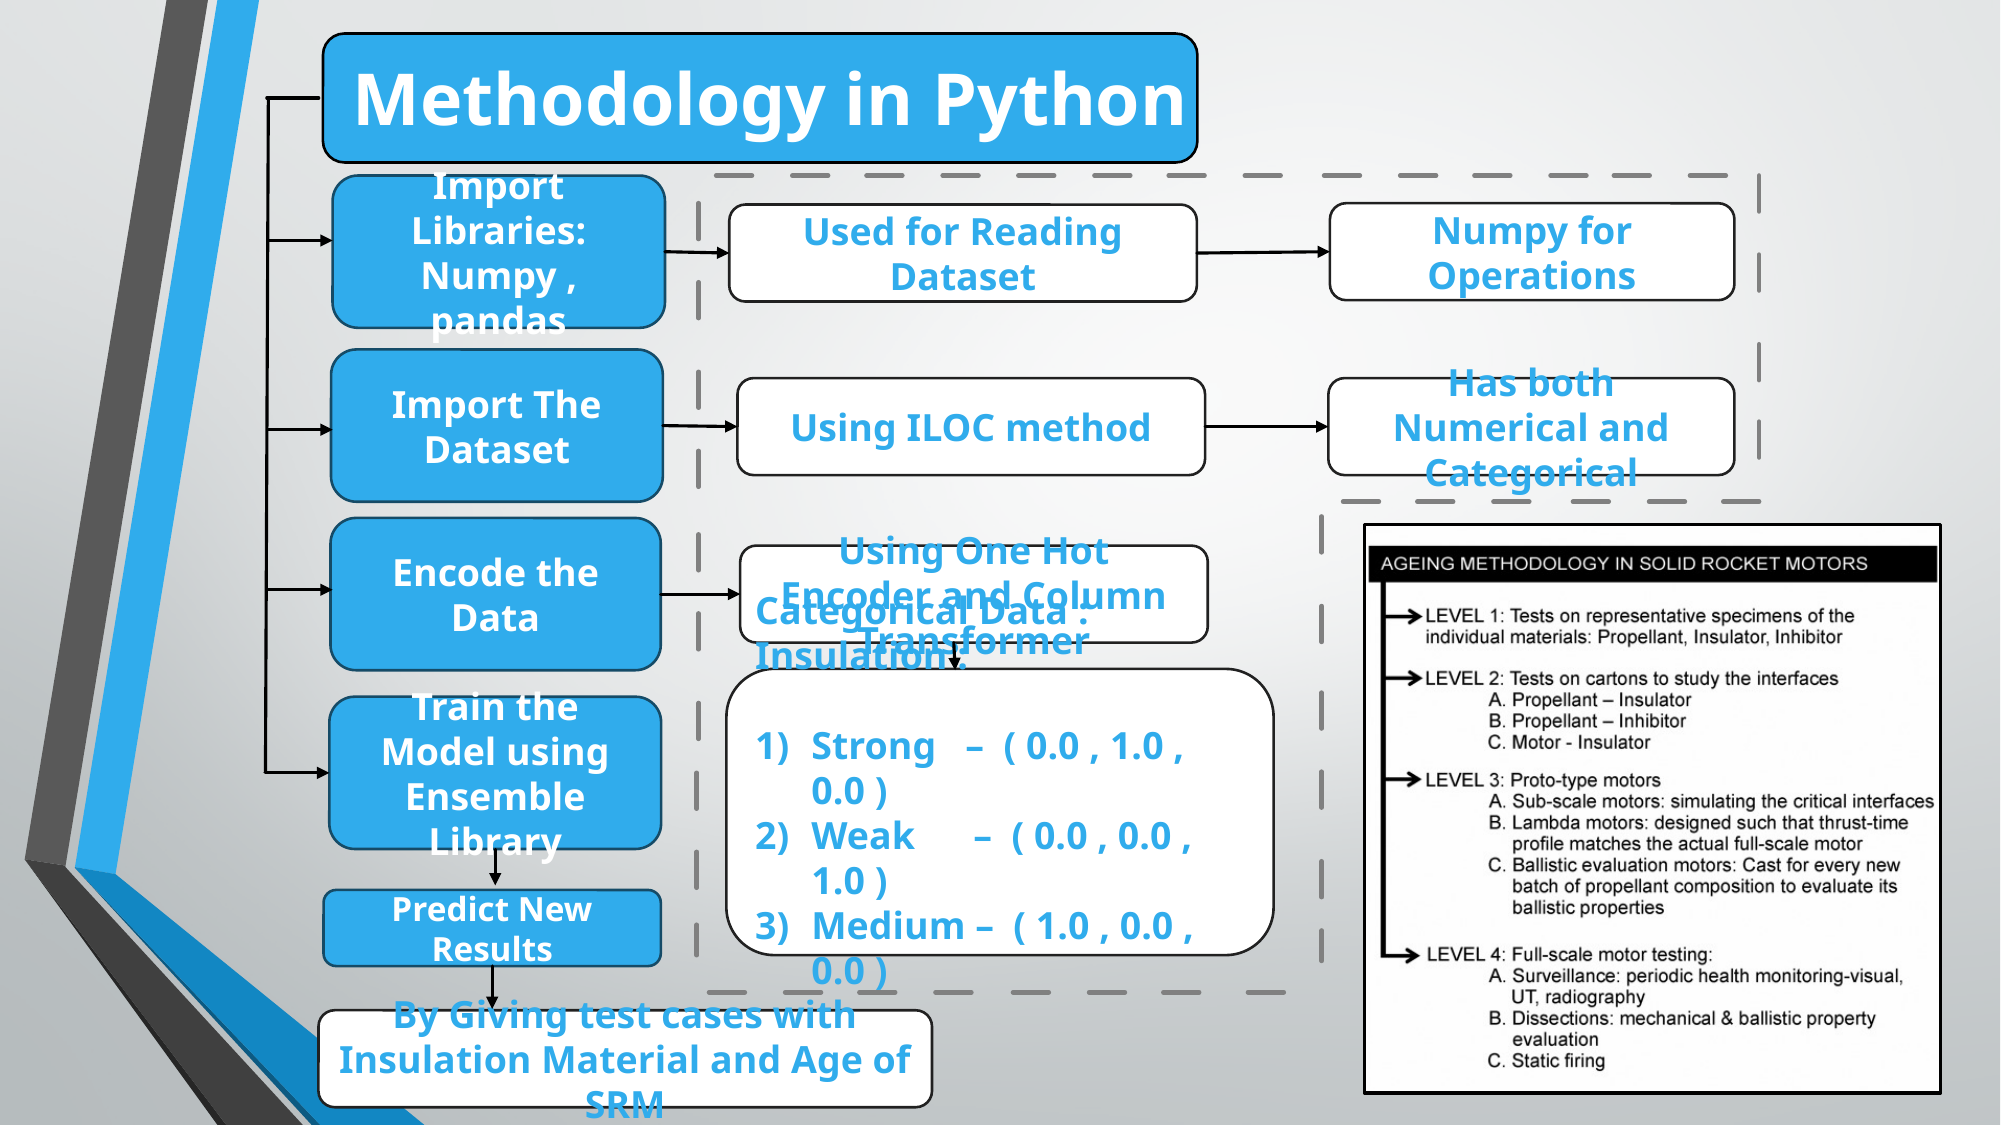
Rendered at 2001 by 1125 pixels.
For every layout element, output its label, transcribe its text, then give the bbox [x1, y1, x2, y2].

text_box Categorical Data : Insulation : Strong – ( 0.0 , 1.0 , 0.0 ) Weak – ( 0.0 , 0.0 , 1.0 ) Medium – ( 1.0 , 0.0 , 0.0 ) [725, 667, 1275, 957]
text_box [321, 32, 1196, 164]
text_box Import The Dataset [329, 348, 665, 504]
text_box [265, 97, 269, 772]
text_box Encode the Data [329, 516, 663, 672]
text_box Used for Reading Dataset [727, 203, 1199, 303]
text_box By Giving test cases with Insulation Material and Age of SRM [317, 1008, 934, 1109]
picture [1365, 525, 1940, 1092]
text_box Using One Hot Encoder and Column Transformer [738, 544, 1210, 644]
text_box Numpy for Operations [1328, 201, 1736, 302]
text_box Using ILOC method [736, 376, 1207, 477]
text_box Predict New Results [322, 888, 663, 968]
text_box Train the Model using Ensemble Library [327, 695, 663, 851]
text_box Has both Numerical and Categorical [1327, 376, 1736, 477]
text_box Import Libraries: Numpy , pandas [331, 174, 667, 330]
title Methodology in Python [332, 42, 1208, 152]
